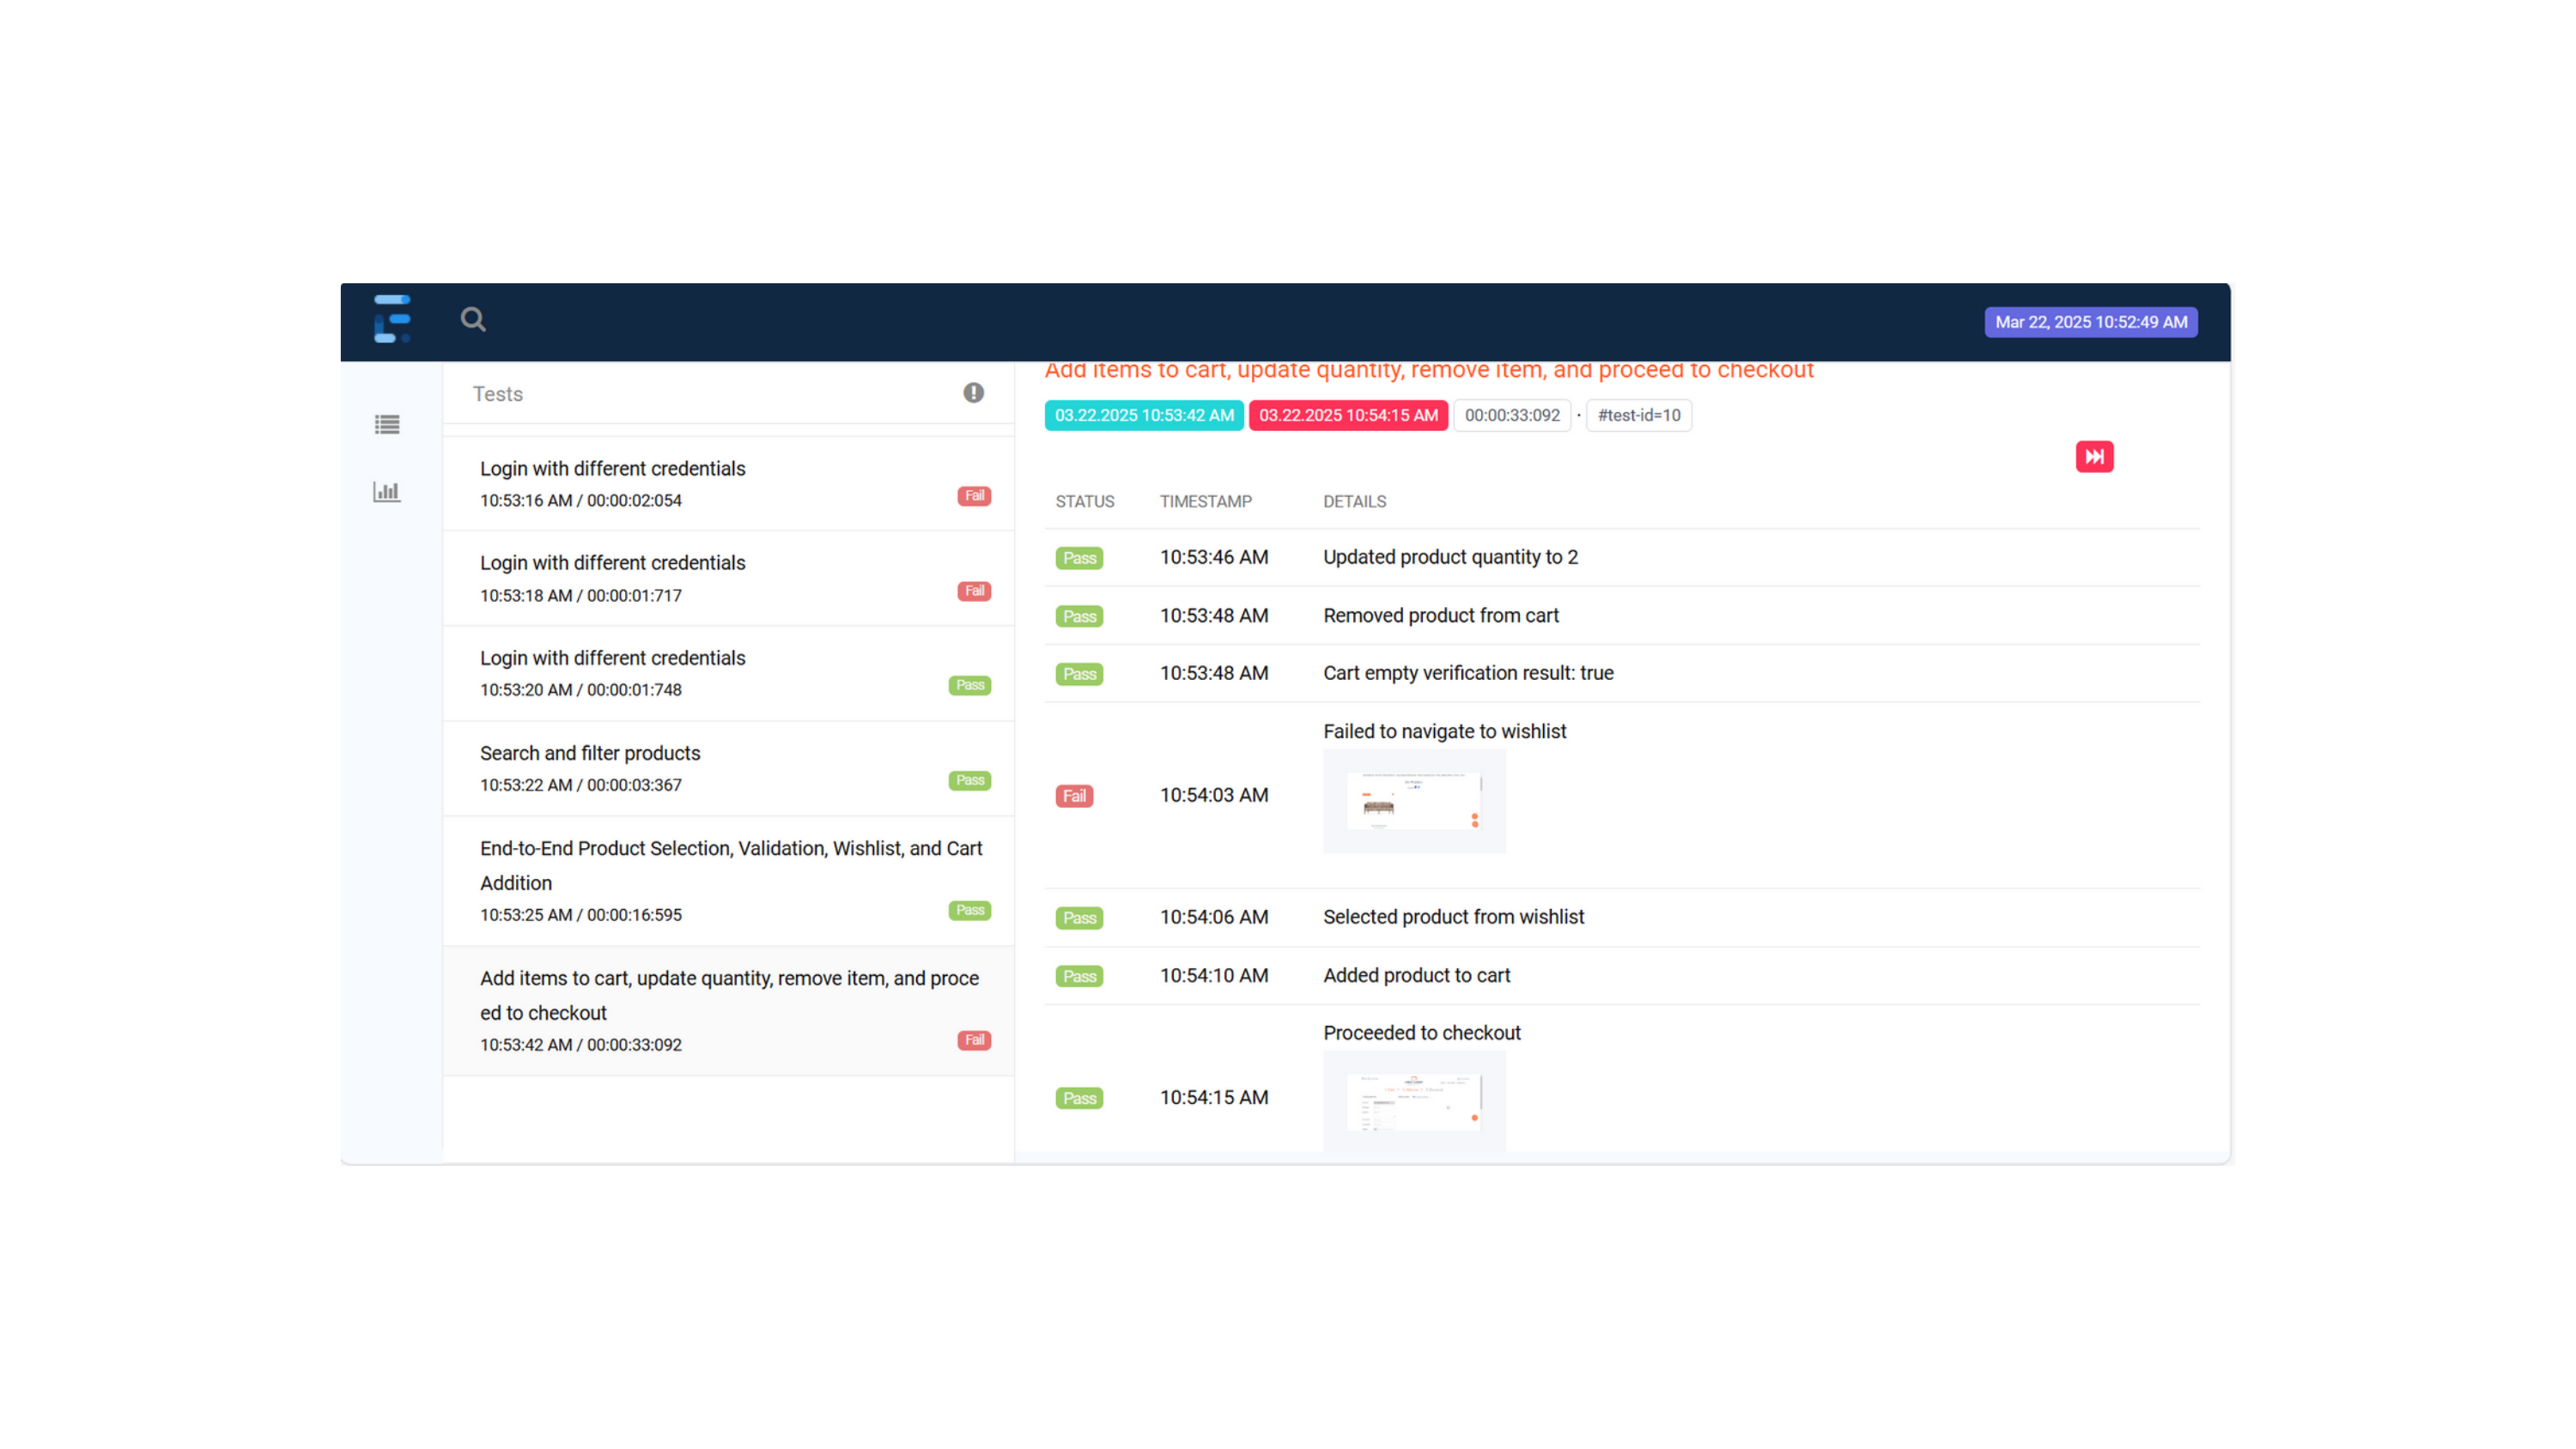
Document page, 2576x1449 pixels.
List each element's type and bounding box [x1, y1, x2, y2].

text_box [340, 283, 2236, 1166]
